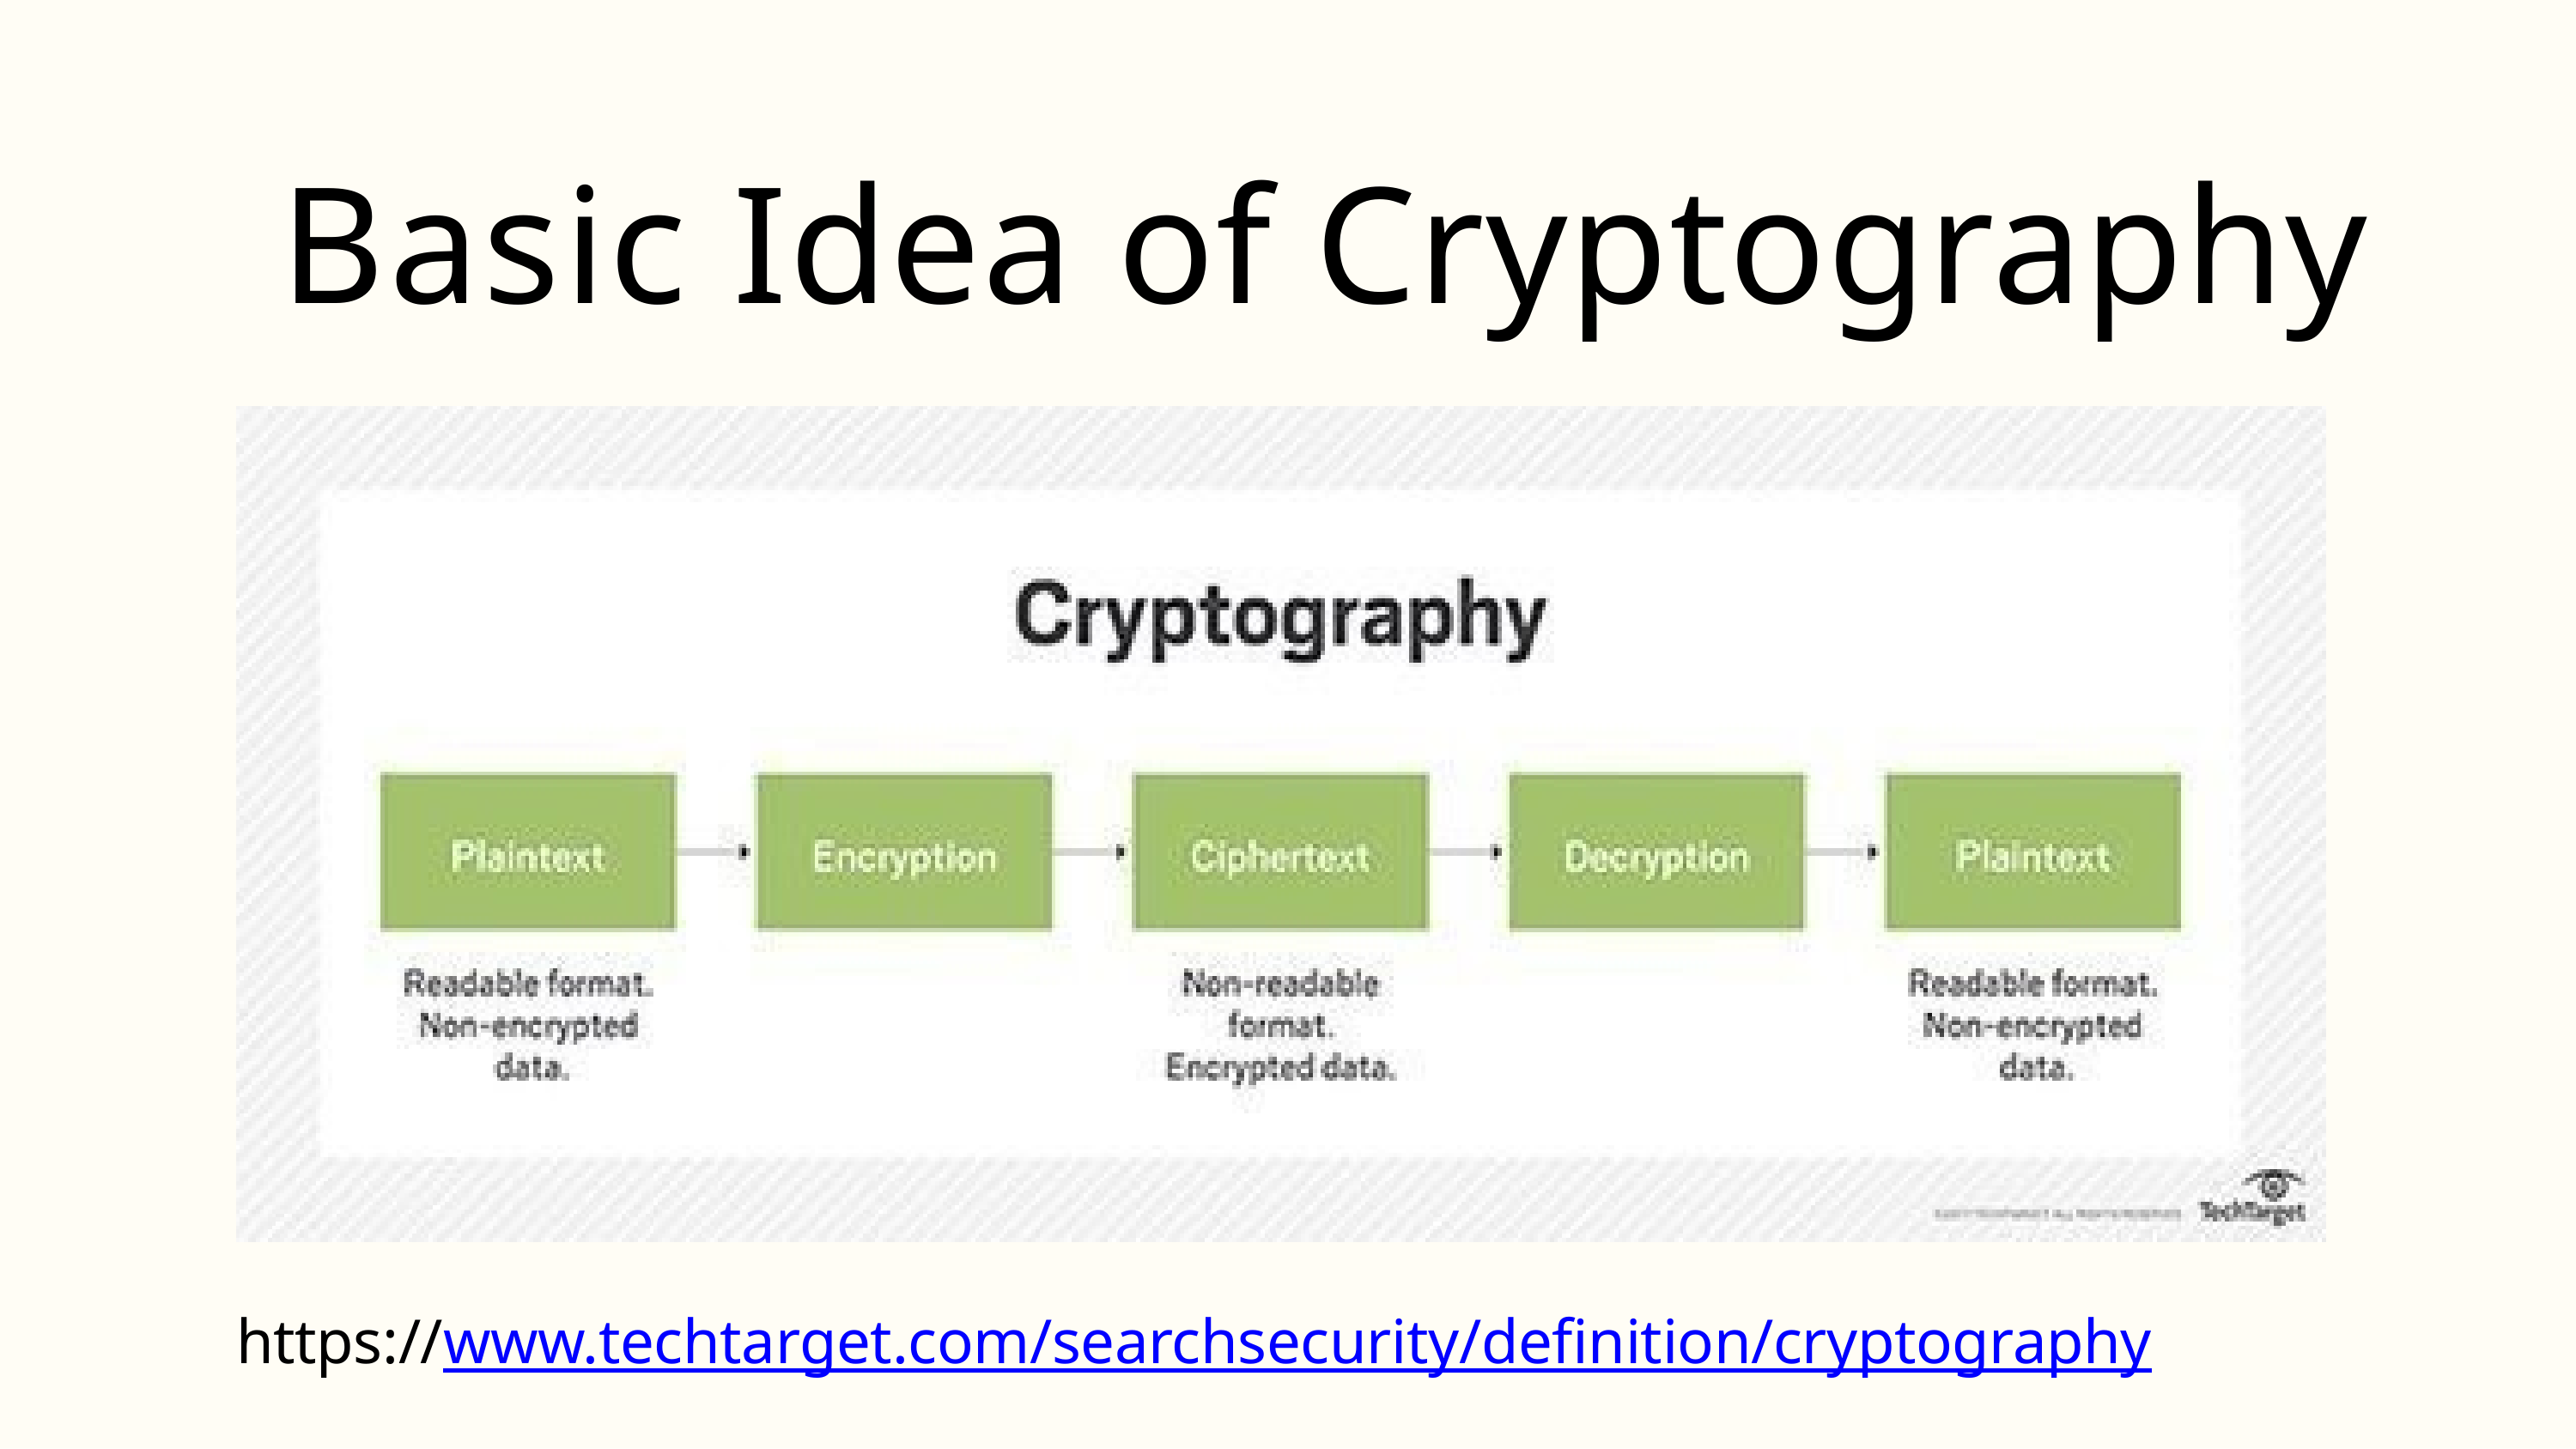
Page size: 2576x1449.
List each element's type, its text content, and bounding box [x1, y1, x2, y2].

text_box https://www.techtarget.com/searchsecurity/definition/cryptography [234, 1300, 2257, 1385]
picture [236, 406, 2326, 1242]
title Basic Idea of Cryptography [278, 140, 2390, 385]
